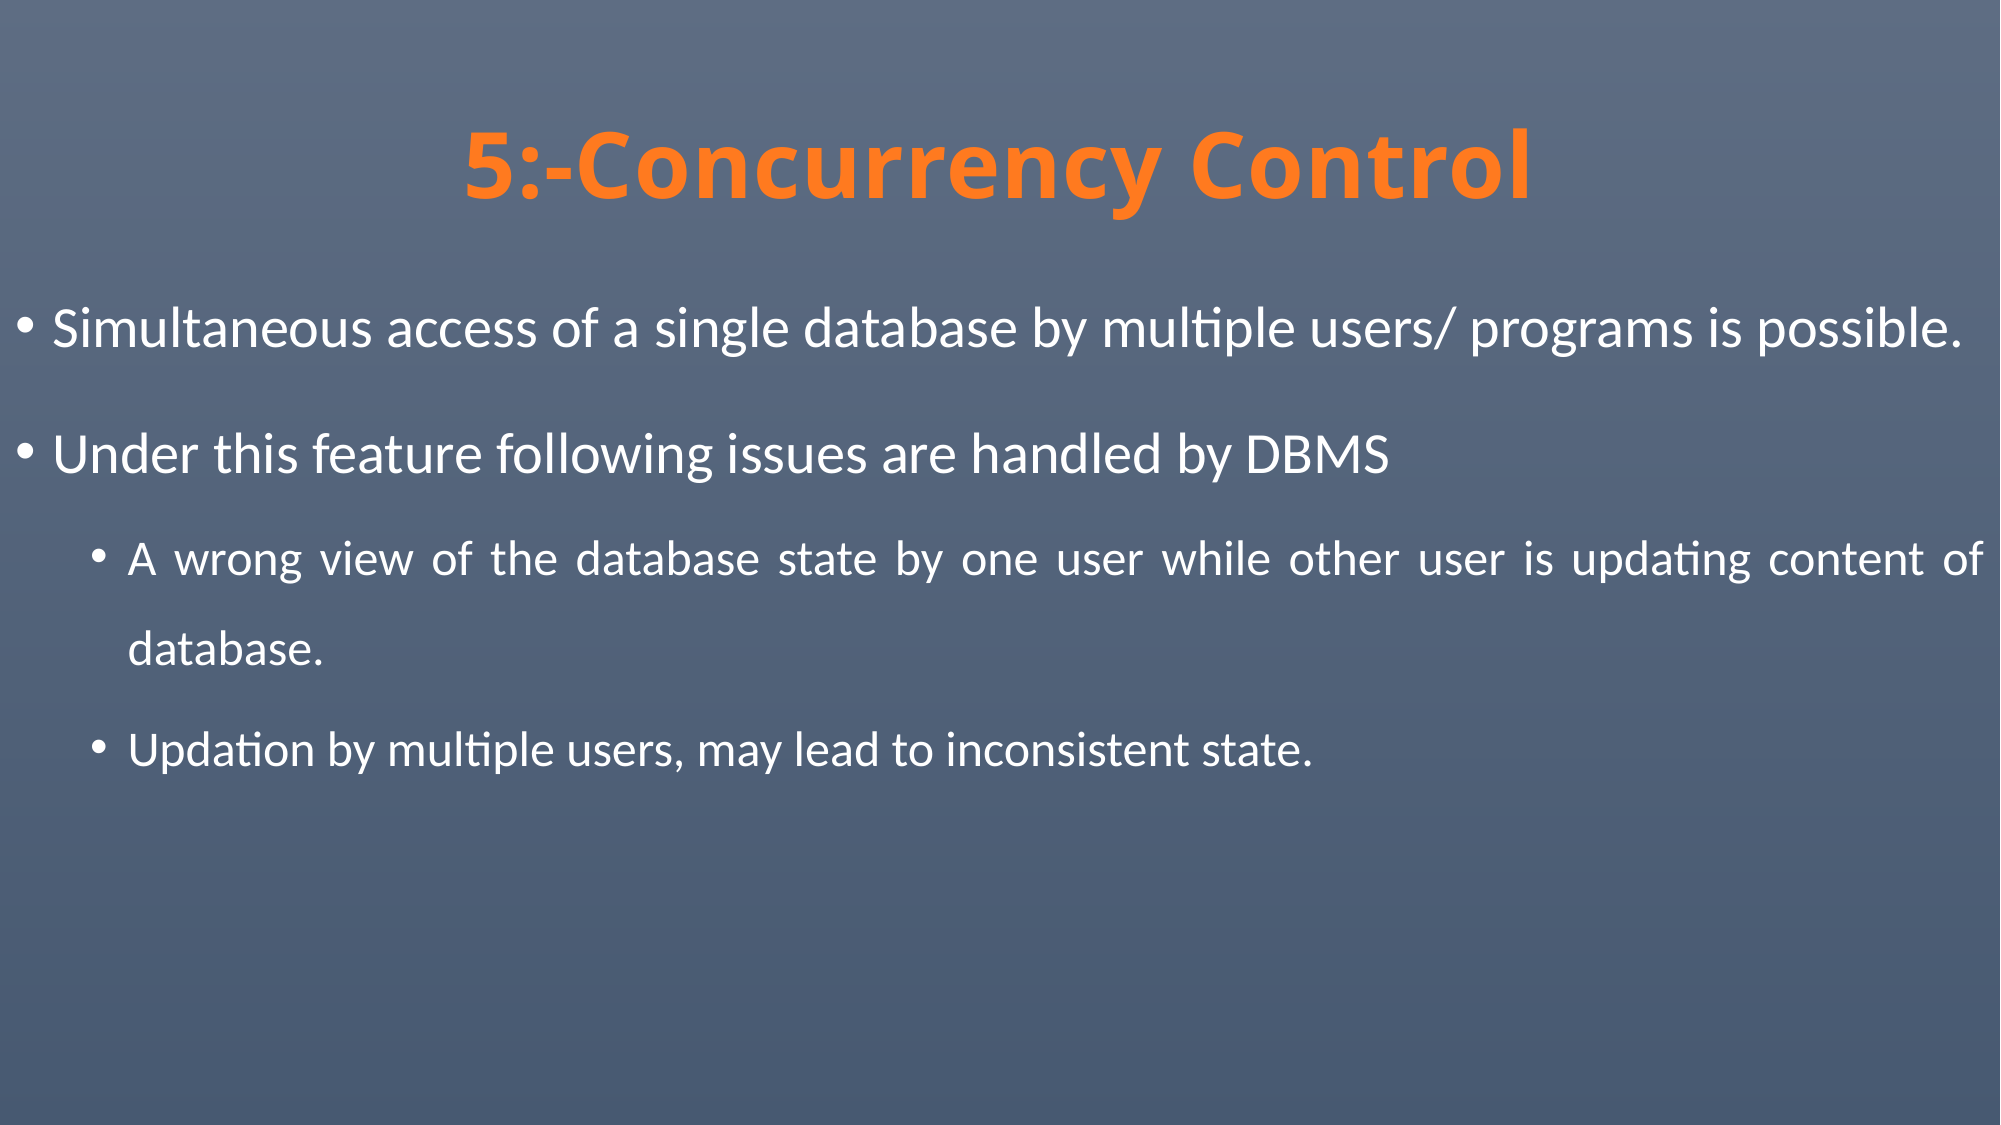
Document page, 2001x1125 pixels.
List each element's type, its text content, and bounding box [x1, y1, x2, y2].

list Simultaneous access of a single database by multiple users/ programs is possible. Under this feature following issues are handled by DBMS A wrong view of the database state by one user while other user is updating content of database. Updation by multiple users, may lead to inconsistent state. [0, 246, 2000, 1030]
title 5:-Concurrency Control [137, 59, 1863, 246]
